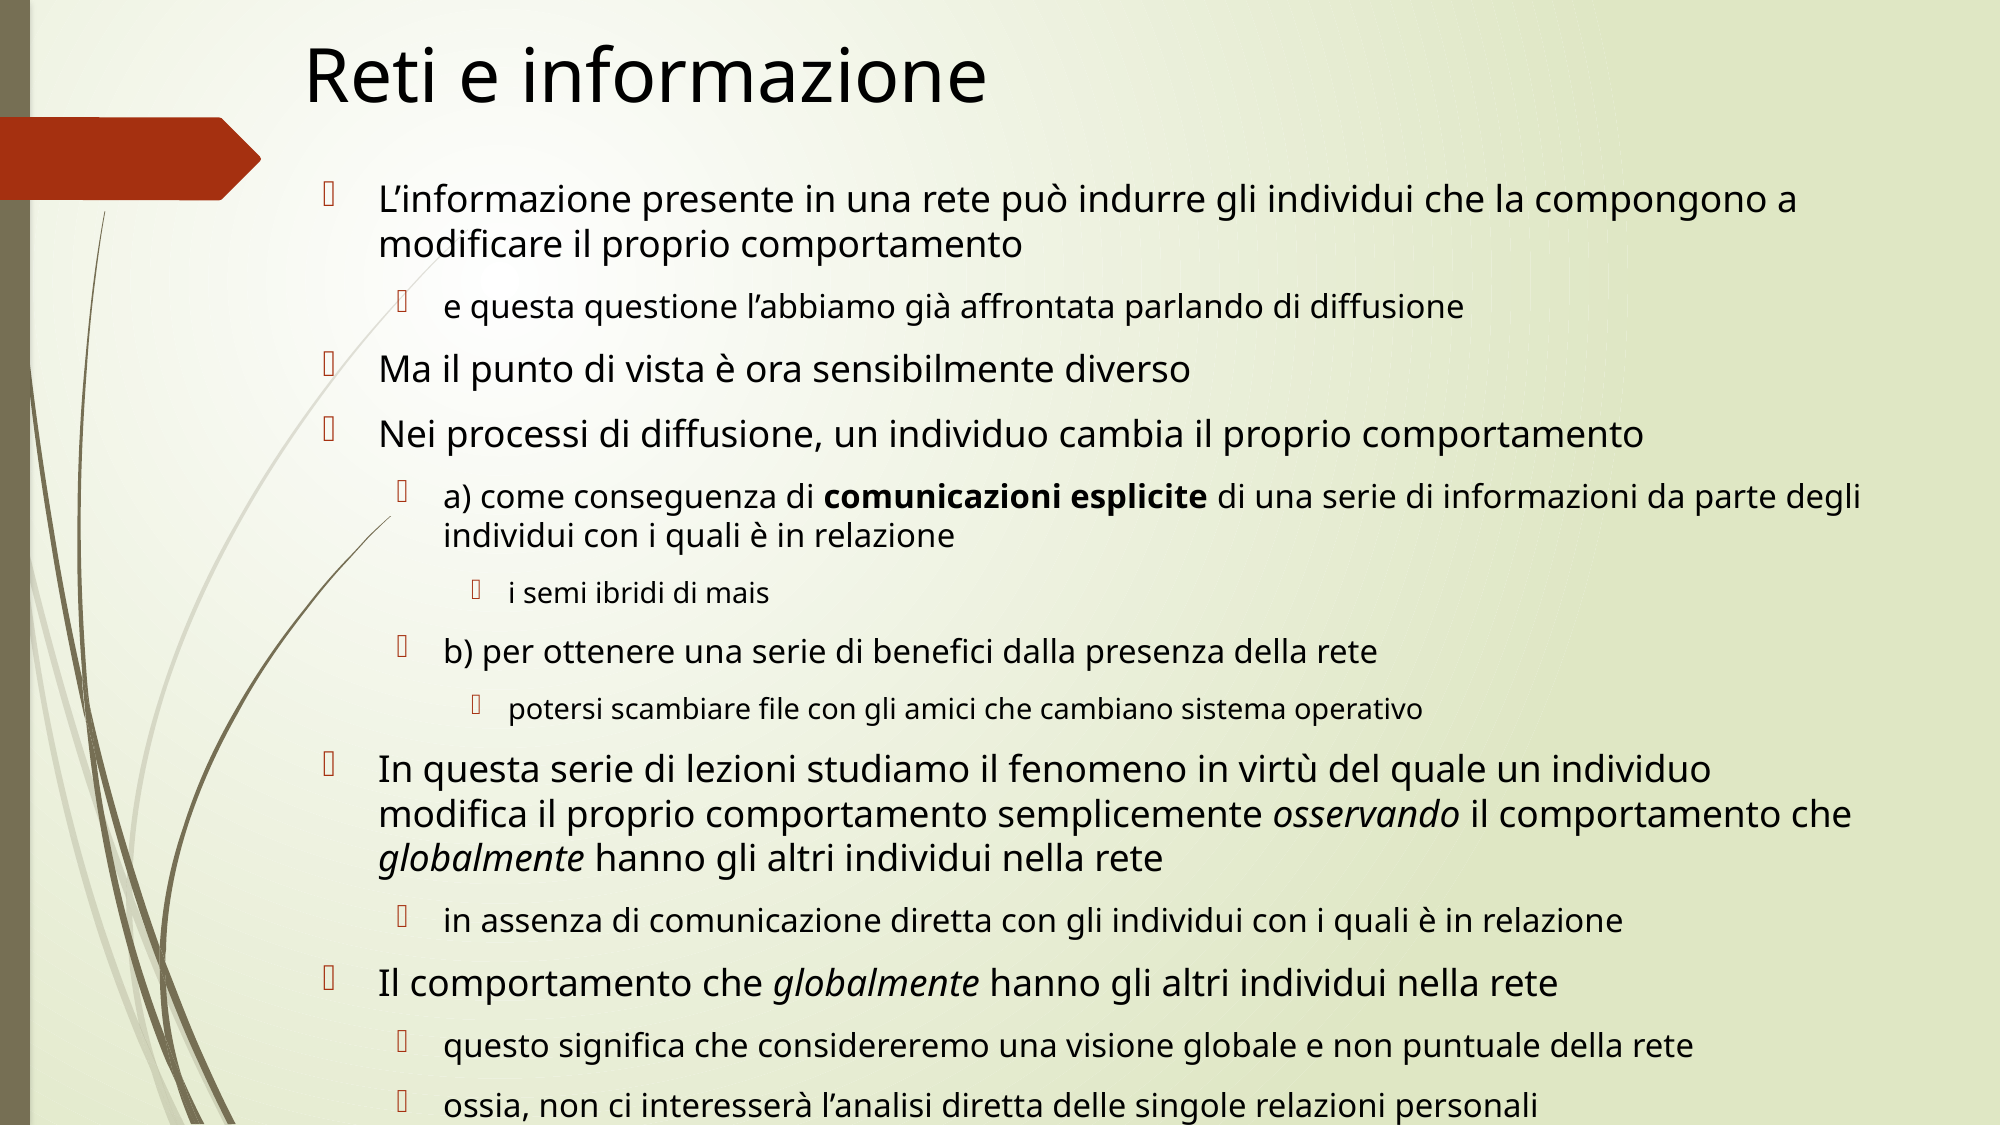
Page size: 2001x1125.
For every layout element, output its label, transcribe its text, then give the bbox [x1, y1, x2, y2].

title Reti e informazione [288, 19, 1751, 172]
list L’informazione presente in una rete può indurre gli individui che la compongono a modificare il proprio comportamento e questa questione l’abbiamo già affrontata parlando di diffusione Ma il punto di vista è ora sensibilmente diverso Nei processi di diffusione, un individuo cambia il proprio comportamento a) come conseguenza di comunicazioni esplicite di una serie di informazioni da parte degli individui con i quali è in relazione i semi ibridi di mais b) per ottenere una serie di benefici dalla presenza della rete potersi scambiare file con gli amici che cambiano sistema operativo In questa serie di lezioni studiamo il fenomeno in virtù del quale un individuo modifica il proprio comportamento semplicemente osservando il comportamento che globalmente hanno gli altri individui nella rete in assenza di comunicazione diretta con gli individui con i quali è in relazione Il comportamento che globalmente hanno gli altri individui nella rete questo significa che considereremo una visione globale e non puntuale della rete ossia, non ci interesserà l’analisi diretta delle singole relazioni personali [307, 127, 1883, 1125]
